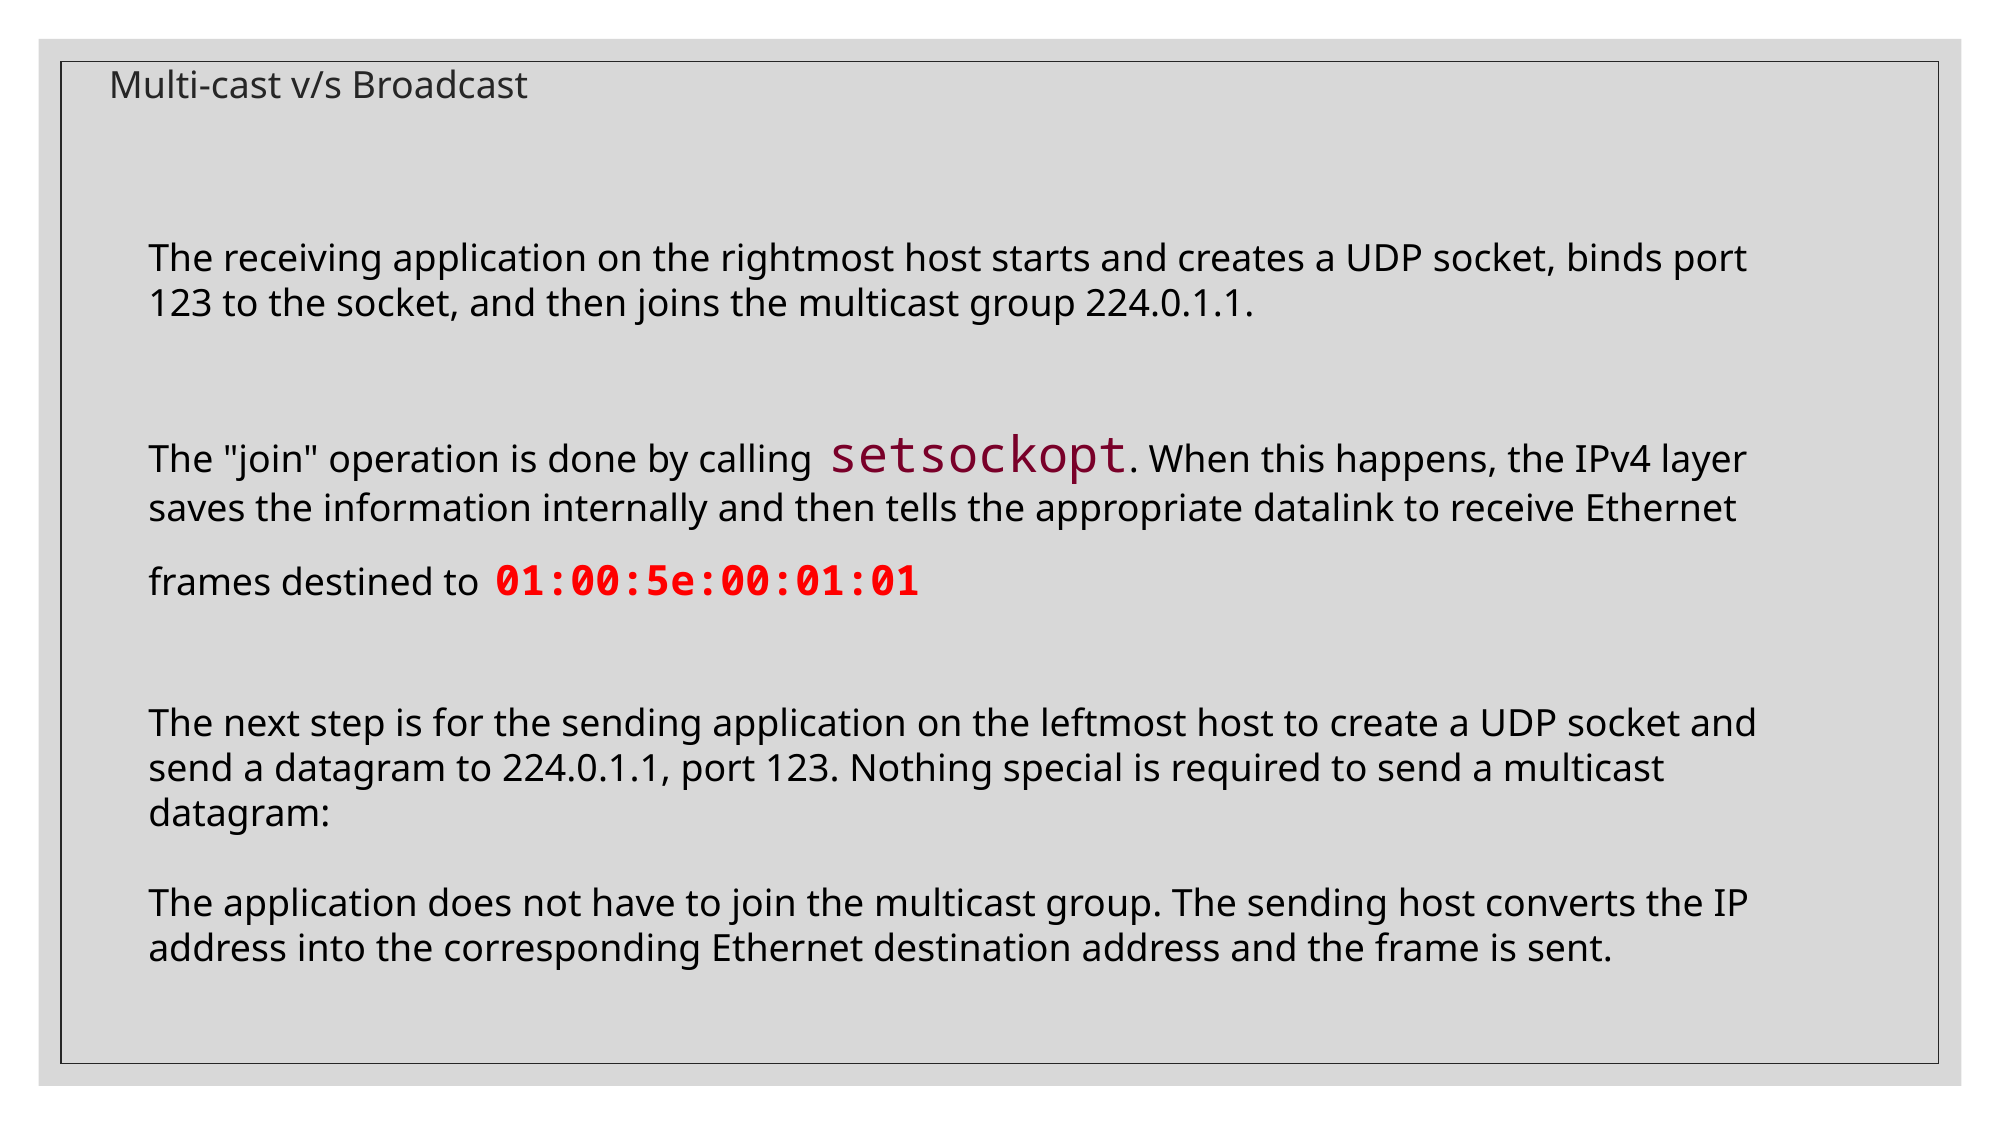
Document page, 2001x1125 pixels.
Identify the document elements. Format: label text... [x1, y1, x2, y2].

text_box The receiving application on the rightmost host starts and creates a UDP socket, binds port 123 to the socket, and then joins the multicast group 224.0.1.1. The "join" operation is done by calling setsockopt. When this happens, the IPv4 layer saves the information internally and then tells the appropriate datalink to receive Ethernet frames destined to 01:00:5e:00:01:01 The next step is for the sending application on the leftmost host to create a UDP socket and send a datagram to 224.0.1.1, port 123. Nothing special is required to send a multicast datagram: The application does not have to join the multicast group. The sending host converts the IP address into the corresponding Ethernet destination address and the frame is sent. [133, 226, 1798, 977]
title Multi-cast v/s Broadcast [0, 0, 689, 174]
